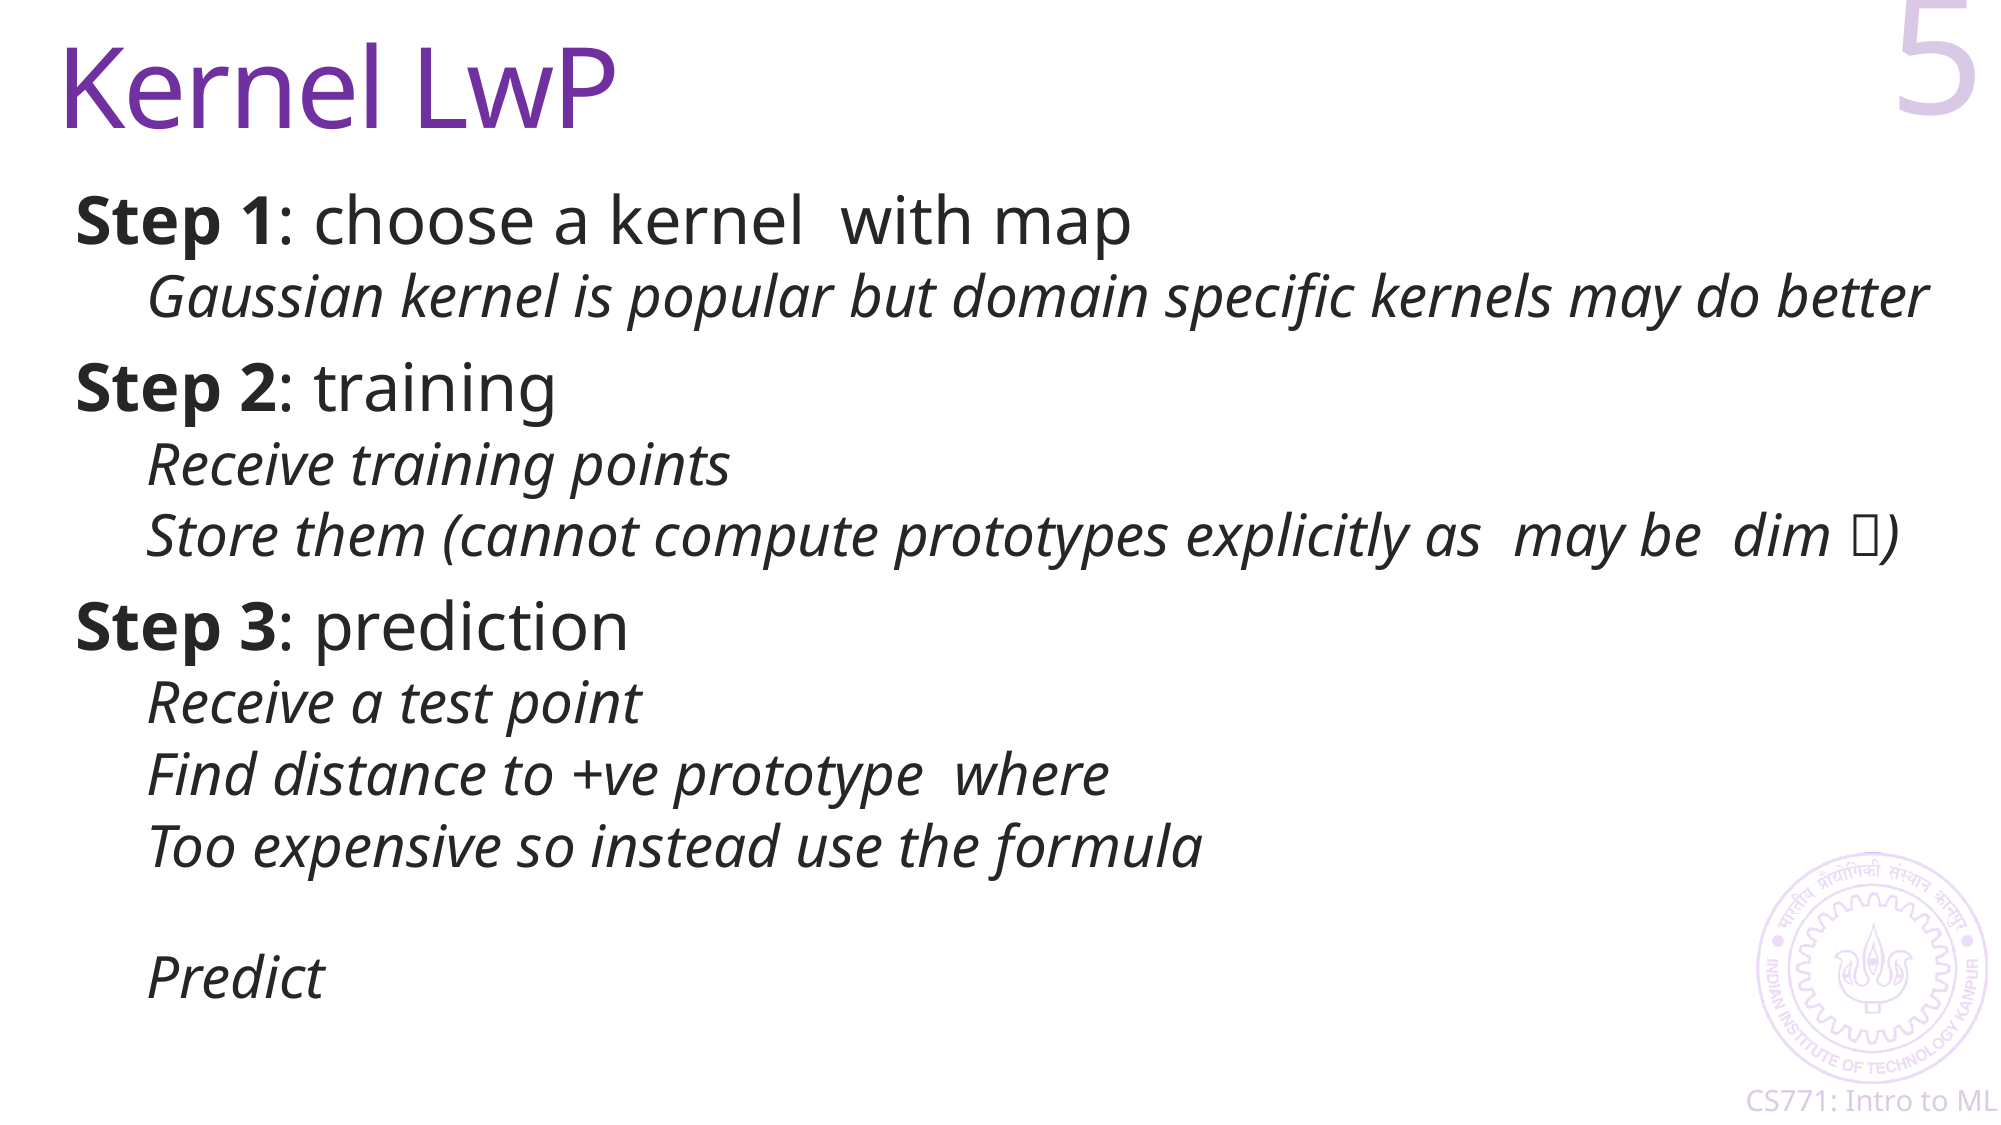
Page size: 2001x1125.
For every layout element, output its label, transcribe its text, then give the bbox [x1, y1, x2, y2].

title Kernel LwP [41, 5, 1945, 183]
slide_number 5 [1520, 6, 2000, 183]
